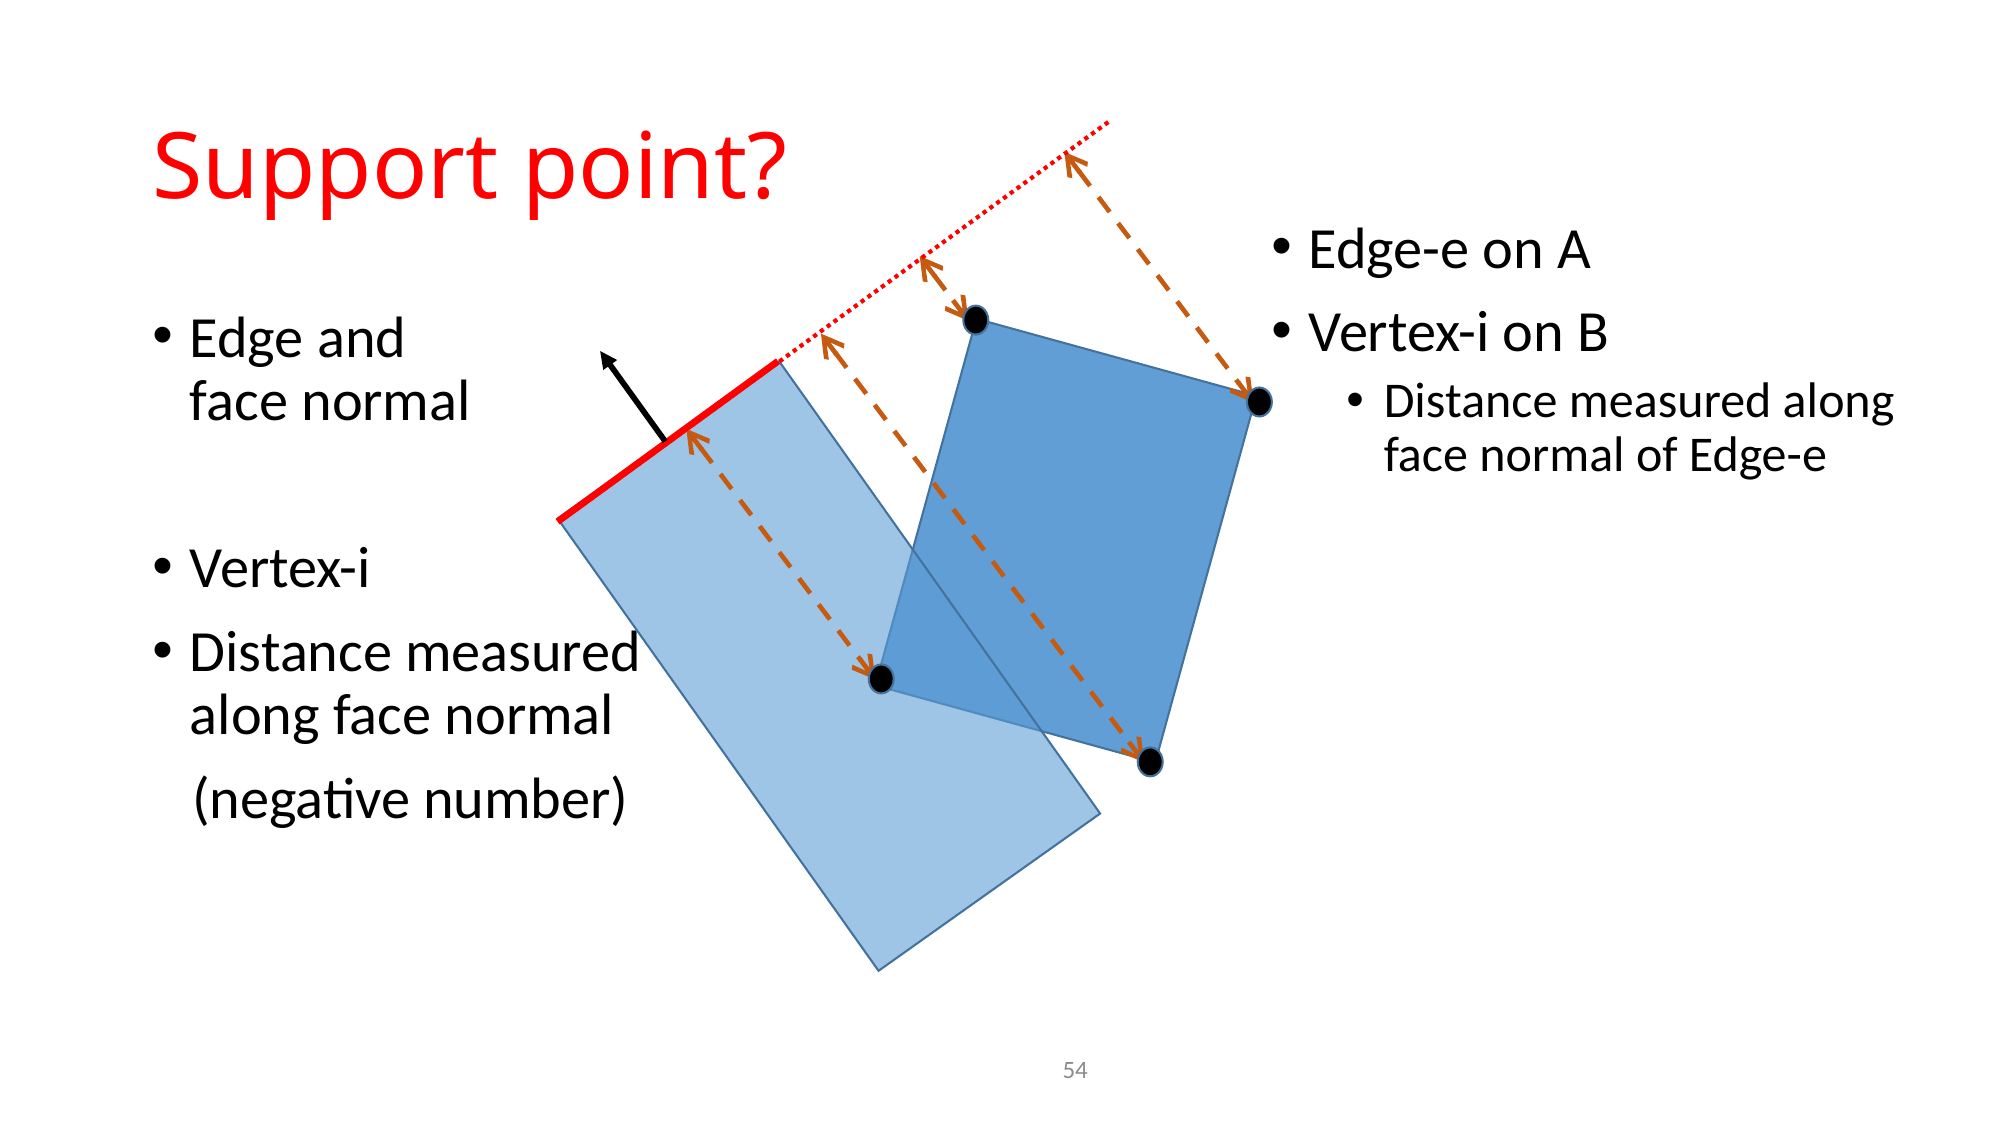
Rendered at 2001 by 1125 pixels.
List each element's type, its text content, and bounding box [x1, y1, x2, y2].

text_box [1136, 746, 1164, 778]
title Support point? [137, 59, 1863, 278]
text_box Edge-e on A Vertex-i on B Distance measured along face normal of Edge-e [1256, 210, 1999, 726]
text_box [686, 510, 820, 680]
list Edge and face normal Vertex-i Distance measured along face normal (negative number) [137, 299, 1863, 1014]
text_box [1111, 151, 1254, 403]
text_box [557, 361, 686, 522]
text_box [576, 120, 1111, 510]
text_box [560, 522, 1102, 973]
text_box [1145, 403, 1252, 750]
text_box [820, 403, 1145, 763]
text_box [1245, 386, 1273, 418]
